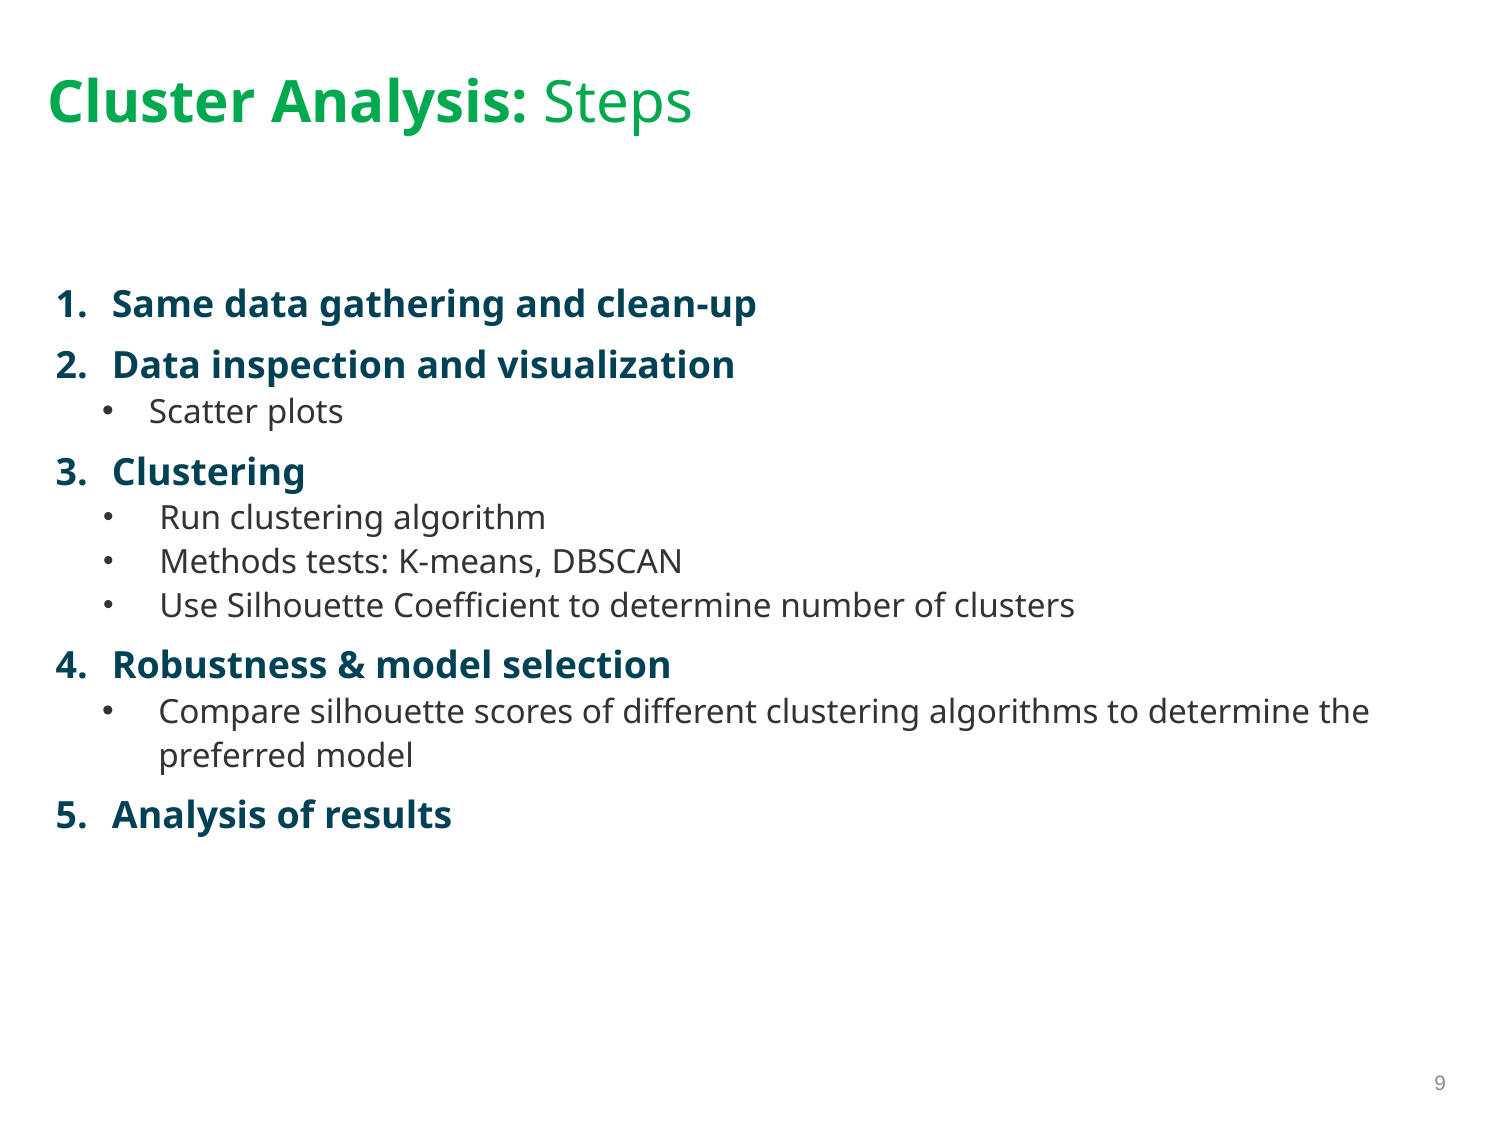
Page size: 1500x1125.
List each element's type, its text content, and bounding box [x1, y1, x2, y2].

text_box Same data gathering and clean-up Data inspection and visualization Scatter plots Clustering Run clustering algorithm Methods tests: K-means, DBSCAN Use Silhouette Coefficient to determine number of clusters Robustness & model selection Compare silhouette scores of different clustering algorithms to determine the preferred model Analysis of results [48, 275, 1452, 430]
title Cluster Analysis: Steps [47, 55, 1452, 158]
slide_number 9 [1276, 1057, 1452, 1095]
